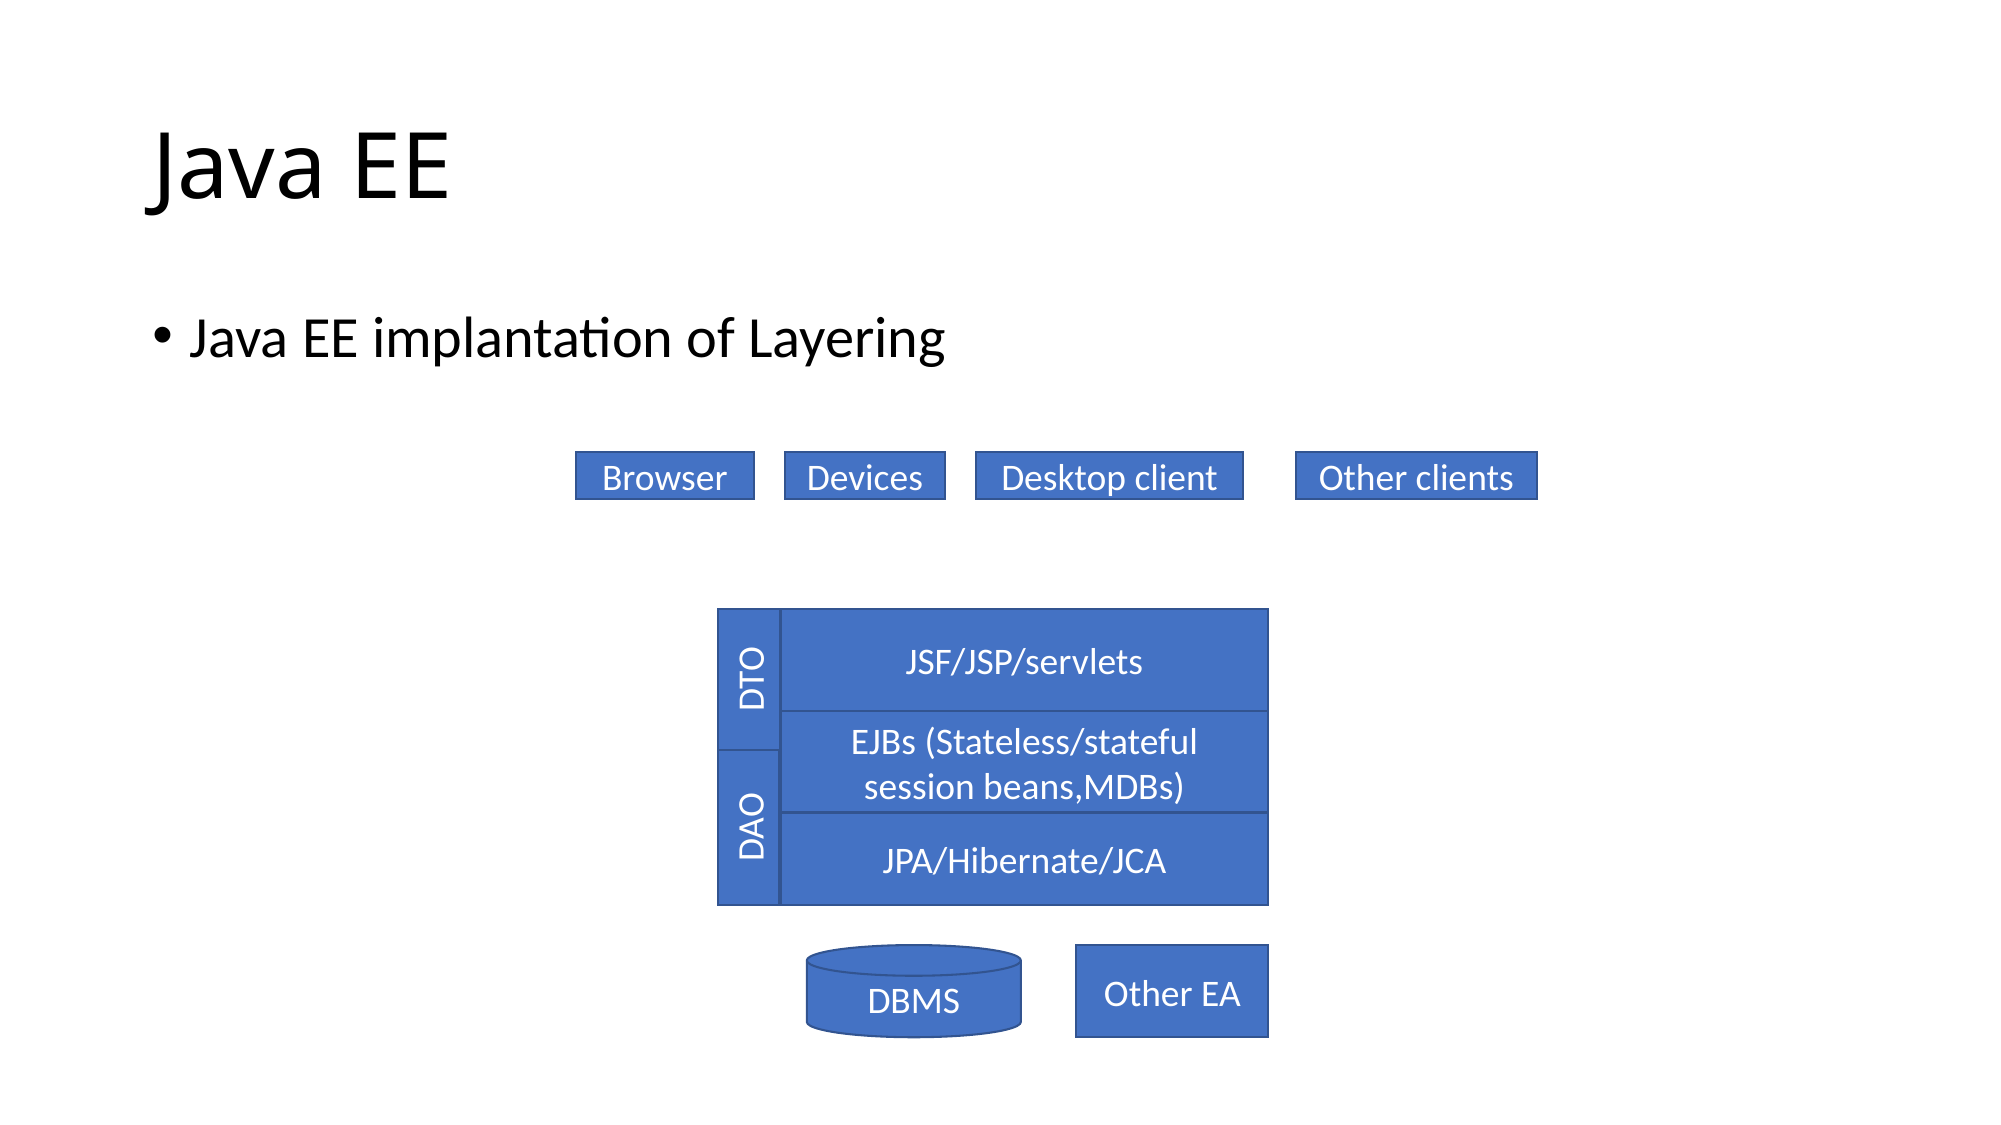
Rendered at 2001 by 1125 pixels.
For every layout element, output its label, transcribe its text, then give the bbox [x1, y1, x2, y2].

text_box JPA/Hibernate/JCA [780, 812, 1269, 906]
text_box EJBs (Stateless/stateful session beans,MDBs) [780, 710, 1269, 812]
text_box Desktop client [975, 451, 1244, 500]
text_box Other clients [1295, 451, 1538, 500]
list Java EE implantation of Layering [137, 299, 1863, 1014]
text_box DBMS [805, 944, 1022, 1039]
text_box Devices [784, 451, 946, 500]
text_box Other EA [1075, 944, 1269, 1038]
text_box DTO [717, 608, 781, 751]
title Java EE [137, 59, 1863, 278]
text_box Browser [575, 451, 755, 500]
text_box JSF/JSP/servlets [781, 608, 1269, 710]
text_box DAO [717, 749, 780, 906]
